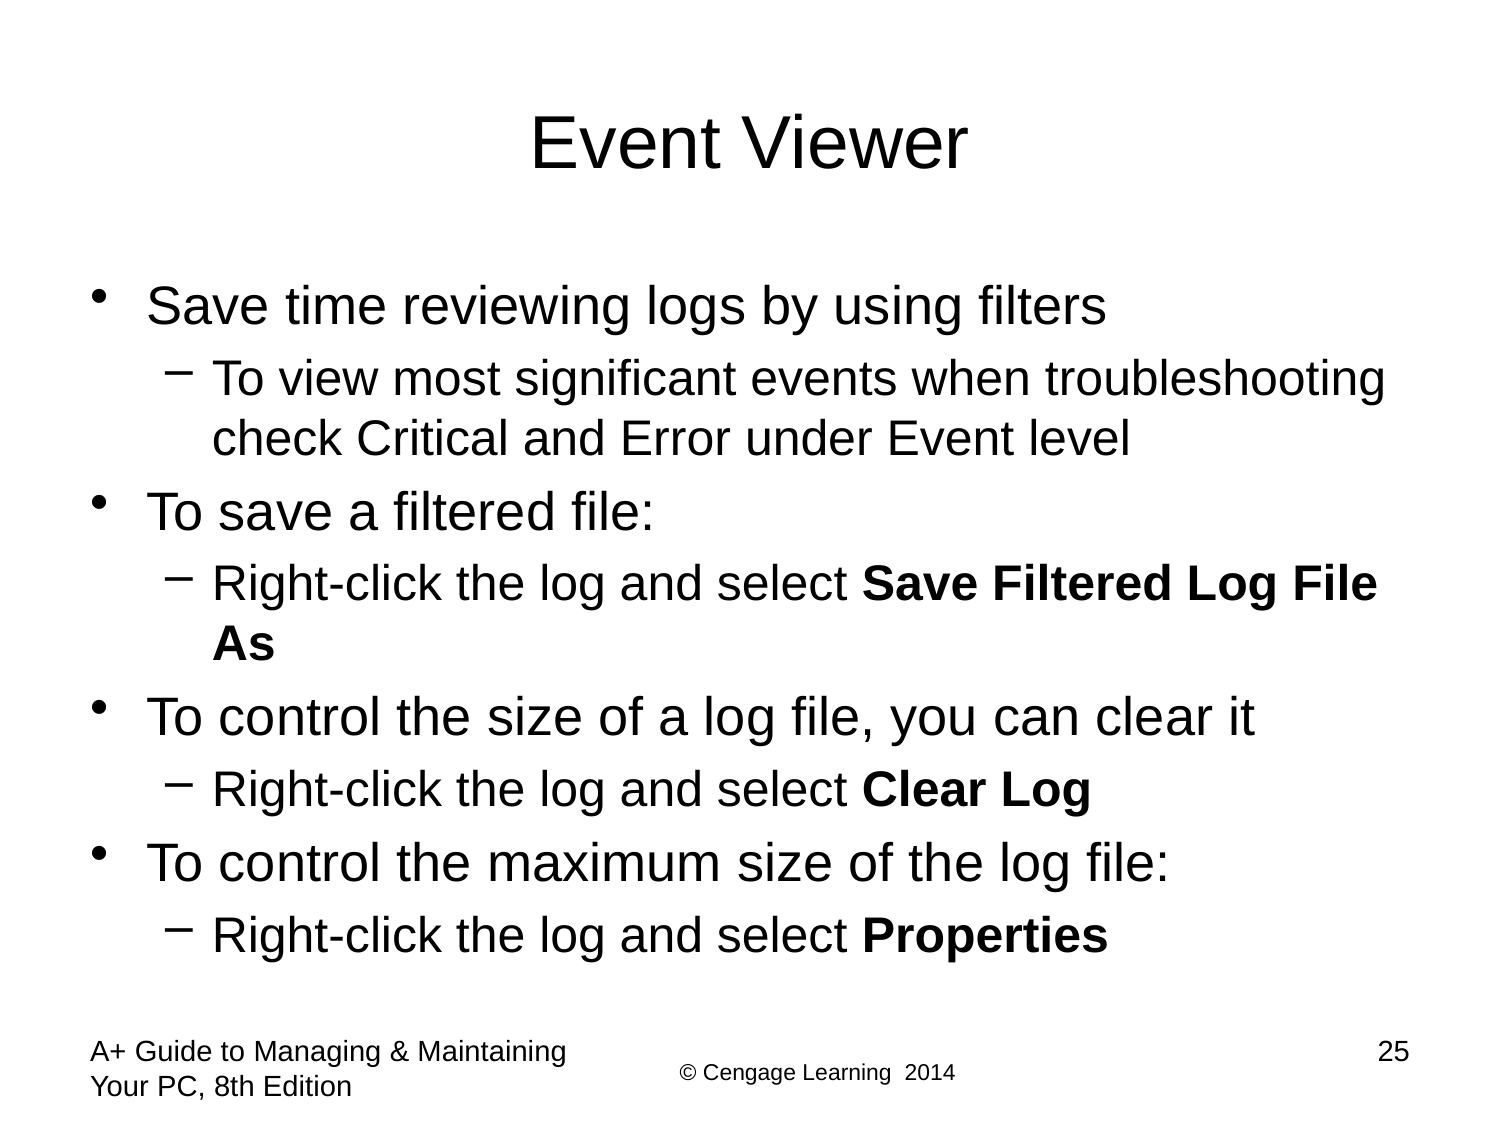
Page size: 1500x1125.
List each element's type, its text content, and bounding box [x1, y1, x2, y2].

list Save time reviewing logs by using filters To view most significant events when troubleshooting check Critical and Error under Event level To save a filtered file: Right-click the log and select Save Filtered Log File As To control the size of a log file, you can clear it Right-click the log and select Clear Log To control the maximum size of the log file: Right-click the log and select Properties [75, 262, 1425, 1005]
title Event Viewer [75, 45, 1425, 233]
slide_number 25 [1074, 1024, 1426, 1103]
footer A+ Guide to Managing & Maintaining Your PC, 8th Edition [74, 1024, 638, 1103]
